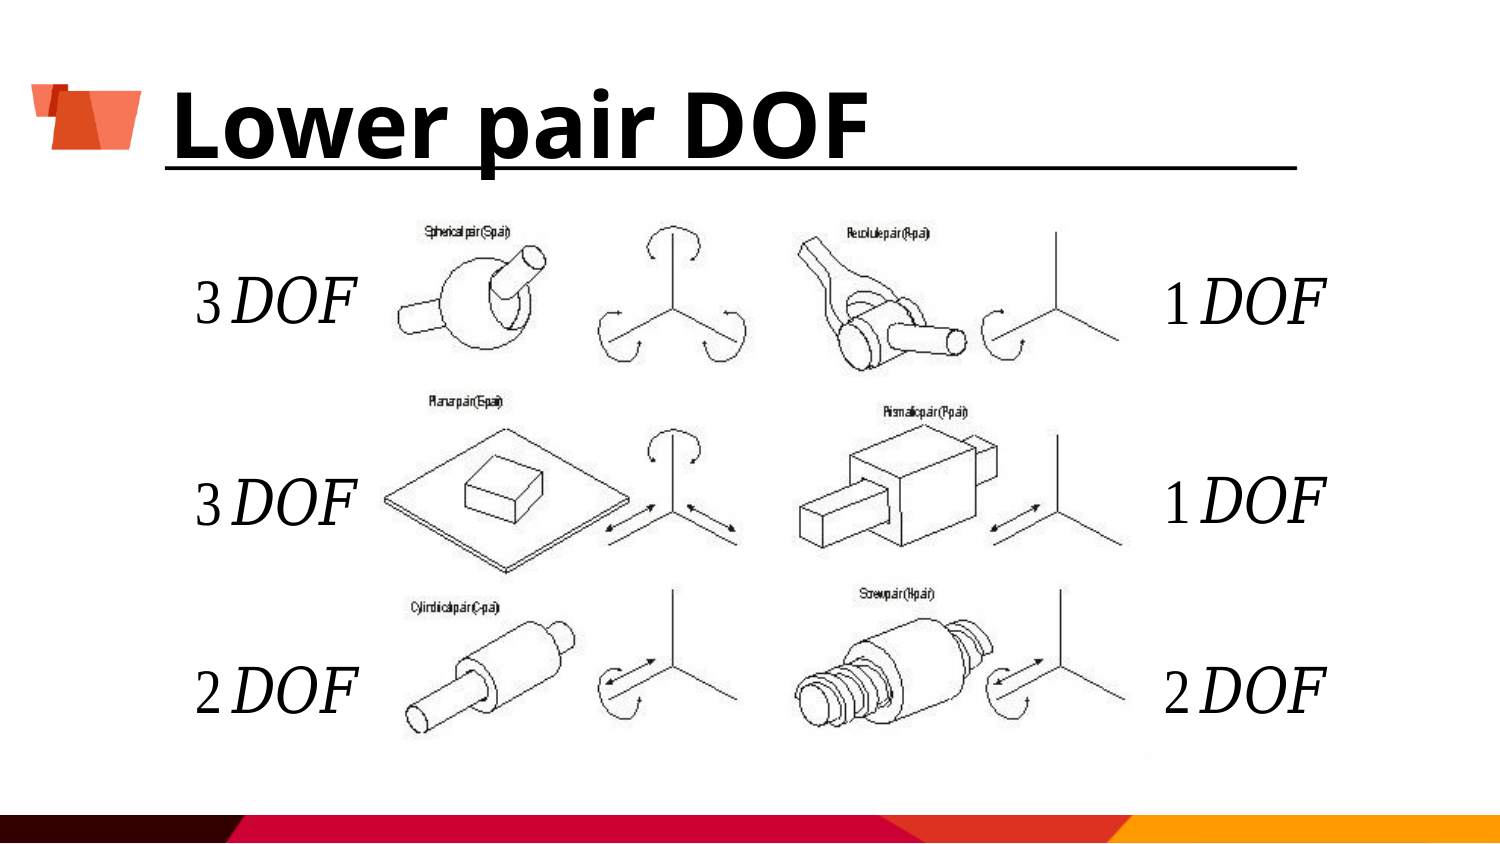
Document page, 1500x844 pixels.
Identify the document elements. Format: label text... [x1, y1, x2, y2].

picture [0, 815, 1500, 844]
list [295, 200, 1203, 760]
picture [21, 73, 150, 160]
title Lower pair DOF [154, 61, 1308, 197]
